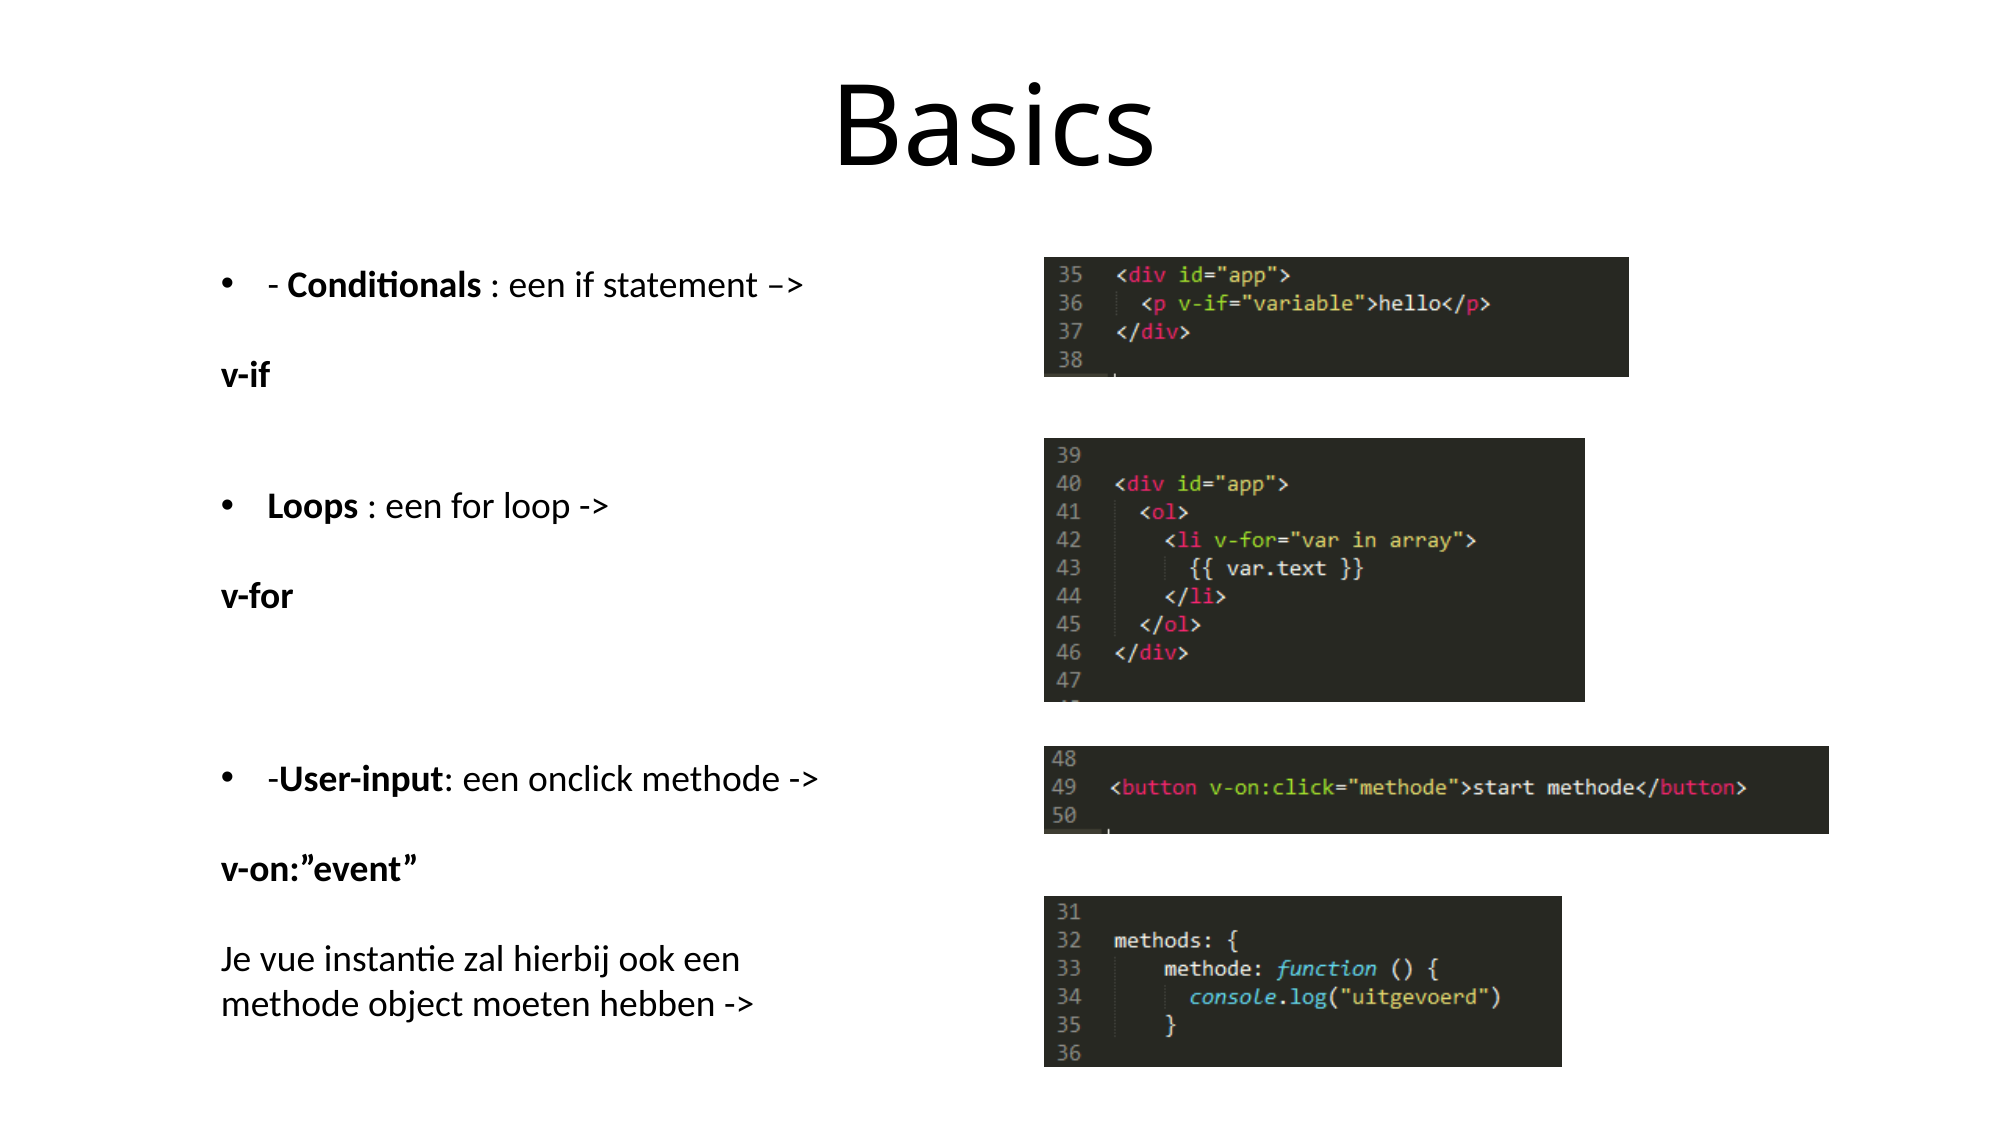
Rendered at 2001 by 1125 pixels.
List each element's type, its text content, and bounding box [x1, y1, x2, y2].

picture [1044, 896, 1562, 1067]
text_box Basics [141, 45, 1846, 196]
picture [1044, 746, 1829, 834]
text_box -User-input: een onclick methode -> v-on:”event” Je vue instantie zal hierbij ook een methode object moeten hebben -> [206, 746, 877, 1121]
text_box Loops : een for loop -> v-for [206, 474, 761, 624]
picture [1044, 438, 1585, 703]
text_box - Conditionals : een if statement –> v-if [206, 252, 845, 403]
picture [1044, 257, 1629, 377]
